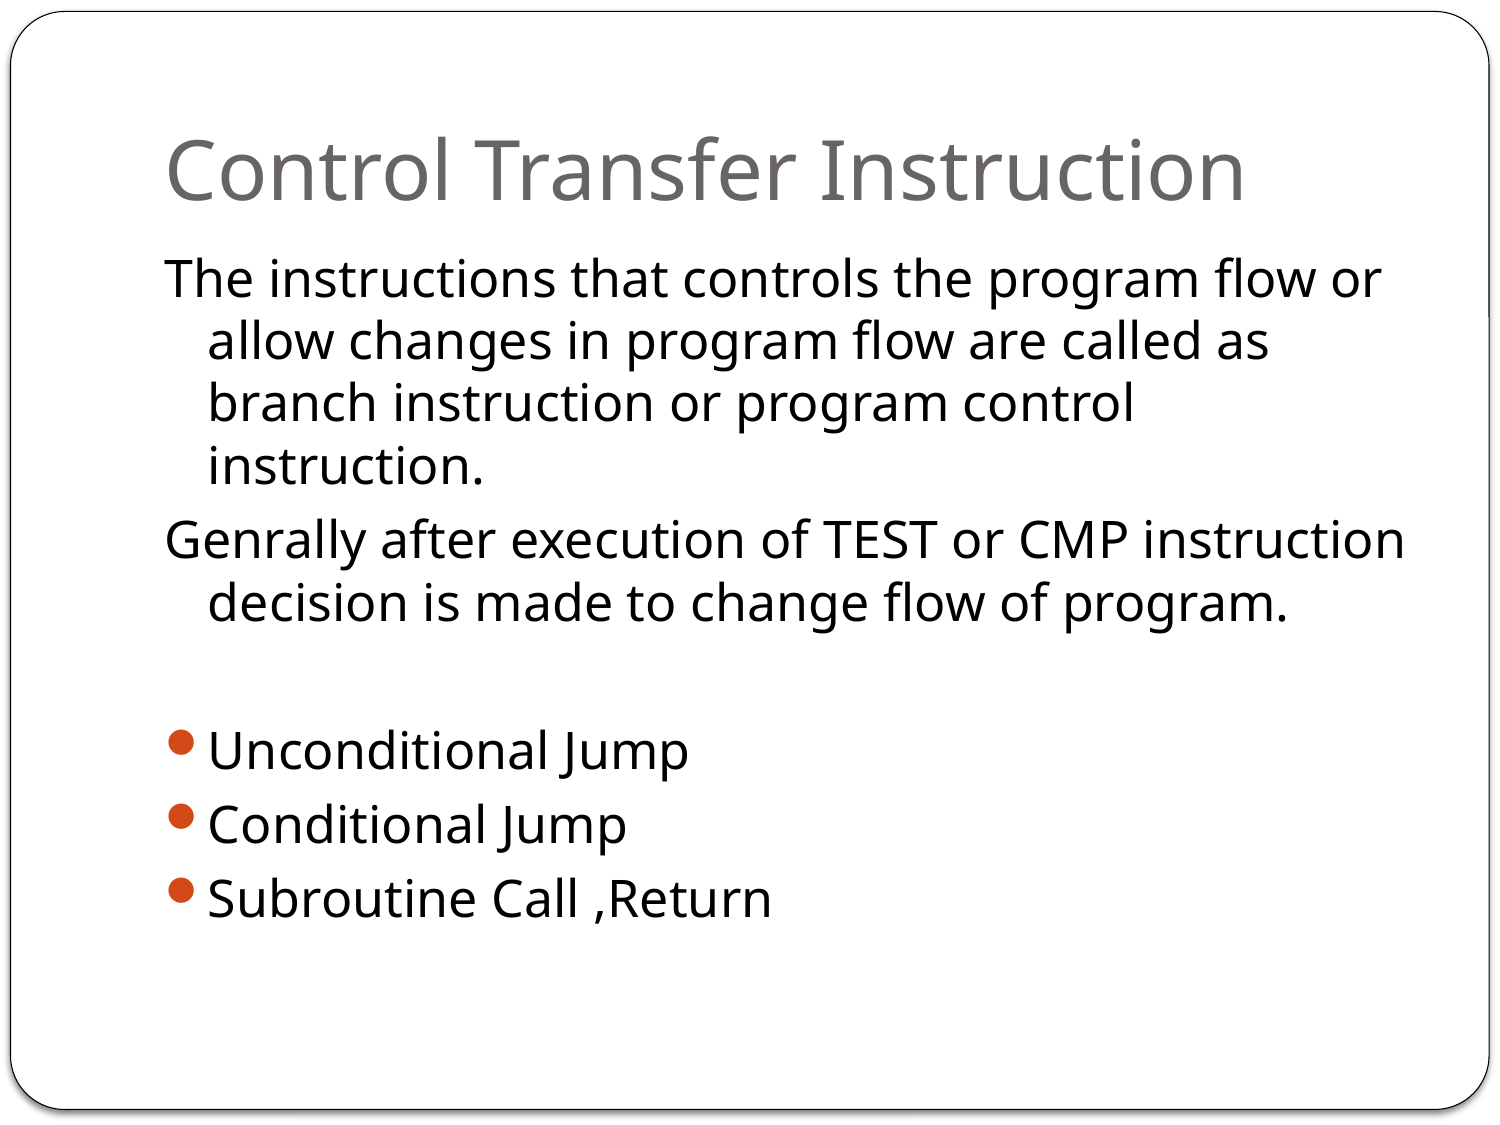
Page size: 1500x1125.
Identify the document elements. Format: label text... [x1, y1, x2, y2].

list The instructions that controls the program flow or allow changes in program flow are called as branch instruction or program control instruction. Genrally after execution of TEST or CMP instruction decision is made to change flow of program. Unconditional Jump Conditional Jump Subroutine Call ,Return [150, 237, 1425, 988]
title Control Transfer Instruction [150, 45, 1425, 233]
